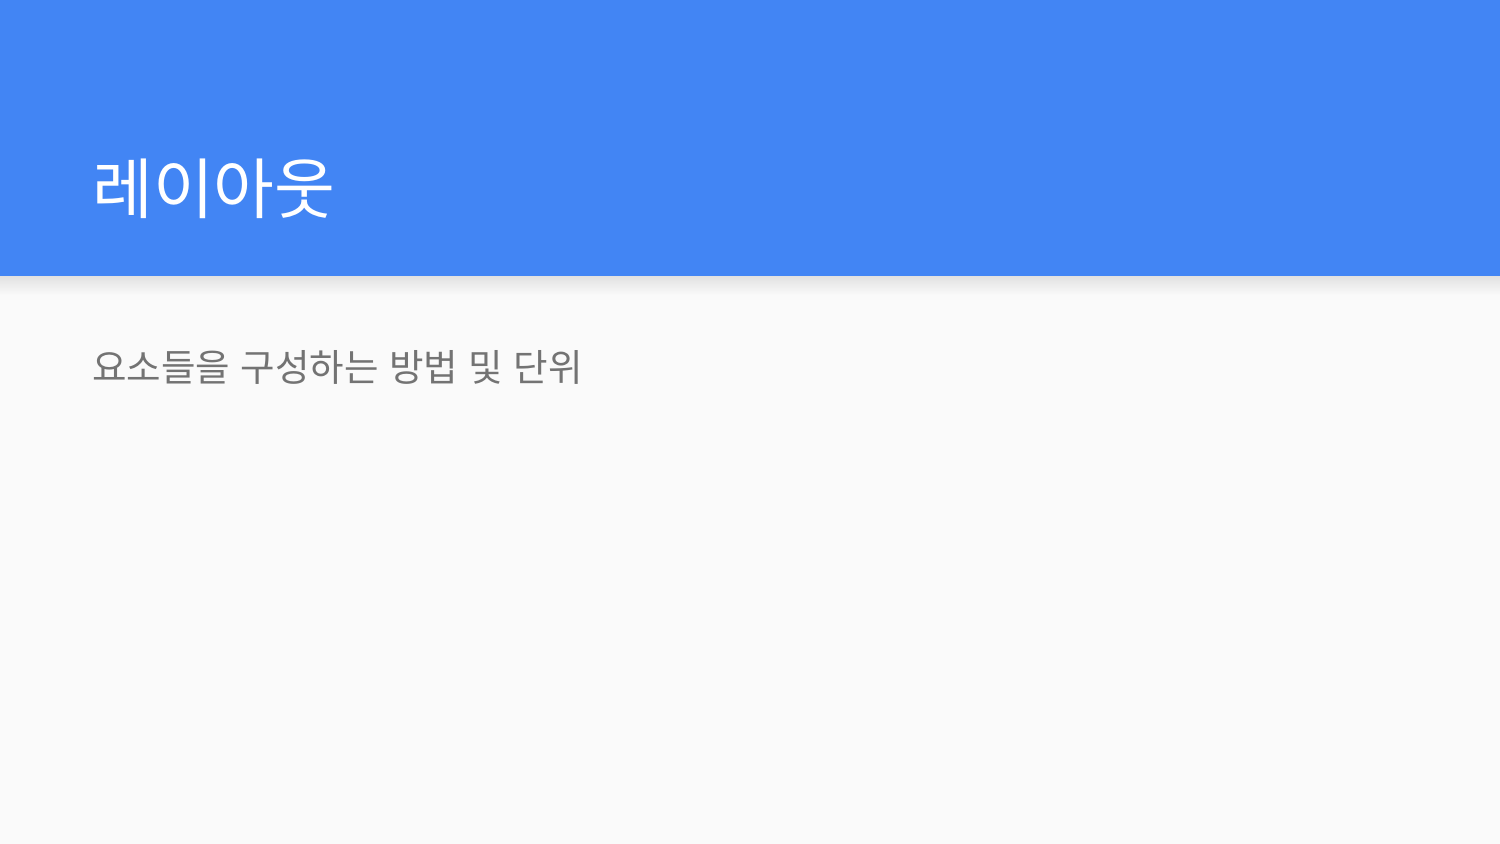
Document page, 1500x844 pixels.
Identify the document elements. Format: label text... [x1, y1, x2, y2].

title 레이아웃 [77, 121, 1427, 248]
list 요소들을 구성하는 방법 및 단위 [77, 314, 1427, 760]
